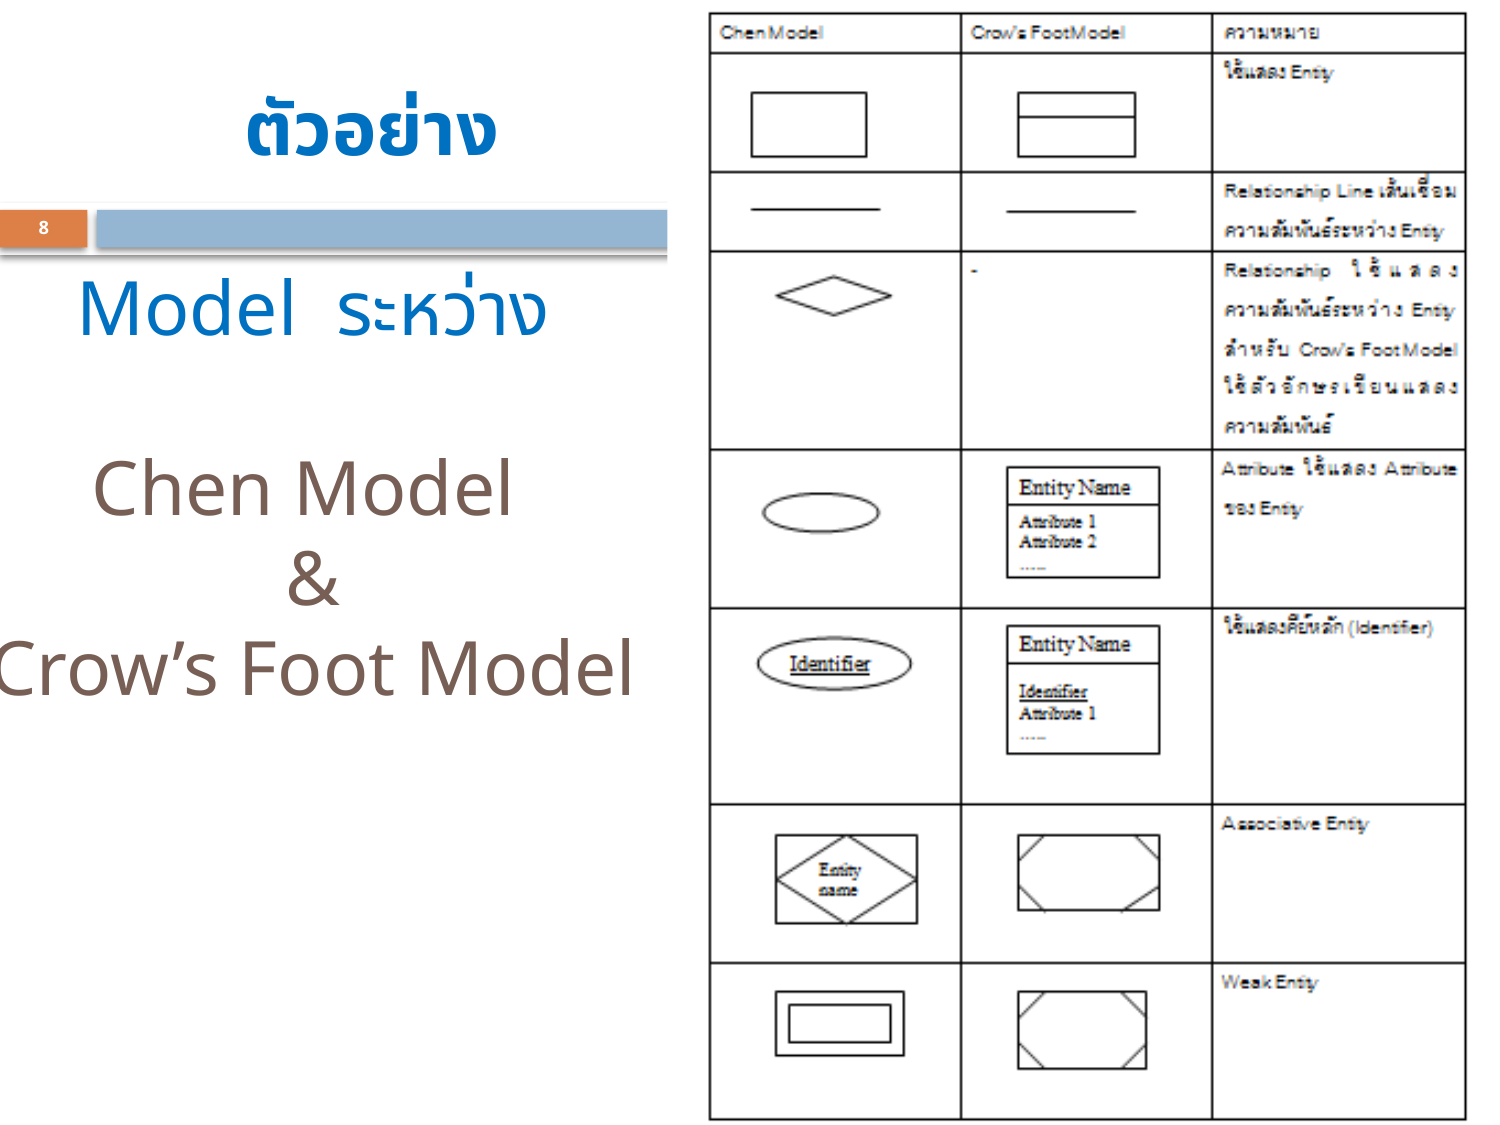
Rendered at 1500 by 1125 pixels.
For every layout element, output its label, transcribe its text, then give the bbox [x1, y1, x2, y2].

picture [666, 0, 1500, 1125]
slide_number 8 [0, 208, 88, 249]
title ตัวอย่าง Model ระหว่าง Chen Model & Crow’s Foot Model [0, 312, 661, 479]
